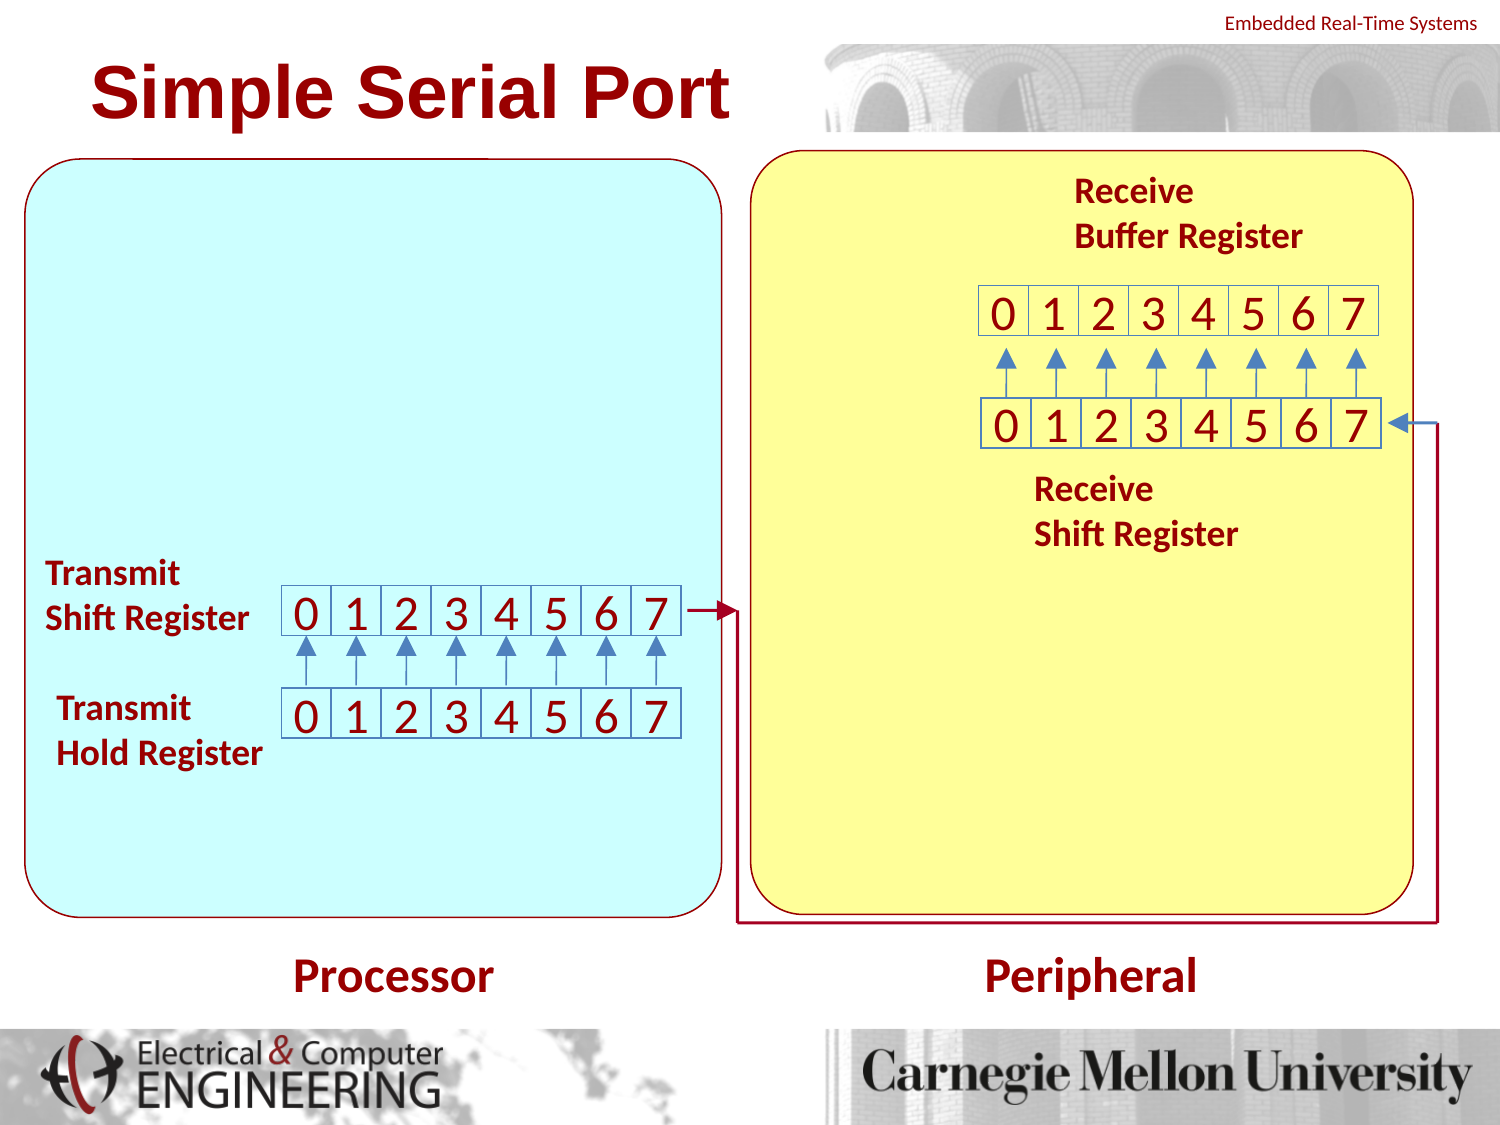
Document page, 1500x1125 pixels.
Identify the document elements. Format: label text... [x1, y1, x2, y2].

text_box [995, 347, 1017, 398]
text_box [750, 150, 1414, 915]
text_box [645, 636, 667, 686]
text_box [1045, 347, 1067, 398]
text_box 5 [531, 585, 581, 636]
text_box 6 [581, 585, 631, 636]
text_box [1195, 347, 1217, 398]
text_box [1387, 412, 1438, 434]
picture [0, 1028, 1500, 1125]
text_box 2 [1081, 397, 1131, 448]
text_box Receive Buffer Register [1059, 158, 1319, 264]
text_box [395, 636, 417, 686]
text_box [687, 600, 737, 621]
text_box [1145, 347, 1167, 398]
text_box [1295, 347, 1317, 398]
title Simple Serial Port [75, 45, 1425, 133]
text_box [345, 636, 367, 686]
text_box 0 [281, 585, 331, 636]
text_box [445, 636, 467, 686]
text_box Peripheral [969, 935, 1213, 1011]
text_box 0 [981, 397, 1031, 448]
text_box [281, 687, 682, 739]
text_box [1245, 347, 1267, 398]
text_box [595, 636, 617, 686]
text_box [495, 636, 517, 686]
text_box [1095, 347, 1117, 398]
text_box 5 [1231, 397, 1281, 448]
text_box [978, 285, 1379, 336]
text_box 1 [1031, 397, 1081, 448]
text_box 4 [1181, 397, 1231, 448]
text_box 1 [331, 585, 381, 636]
text_box Transmit Hold Register [41, 675, 279, 780]
text_box [1345, 347, 1367, 398]
text_box Receive Shift Register [1019, 456, 1255, 562]
picture [664, 43, 1500, 133]
text_box 2 [381, 585, 431, 636]
text_box 6 [1281, 397, 1331, 448]
text_box 4 [481, 585, 531, 636]
text_box 3 [431, 585, 481, 636]
text_box [295, 636, 317, 686]
text_box 7 [631, 585, 682, 636]
text_box [545, 636, 567, 686]
text_box Transmit Shift Register [30, 540, 266, 645]
text_box 3 [1131, 397, 1181, 448]
text_box 7 [1331, 397, 1382, 448]
text_box [24, 158, 722, 918]
text_box Processor [278, 935, 510, 1011]
